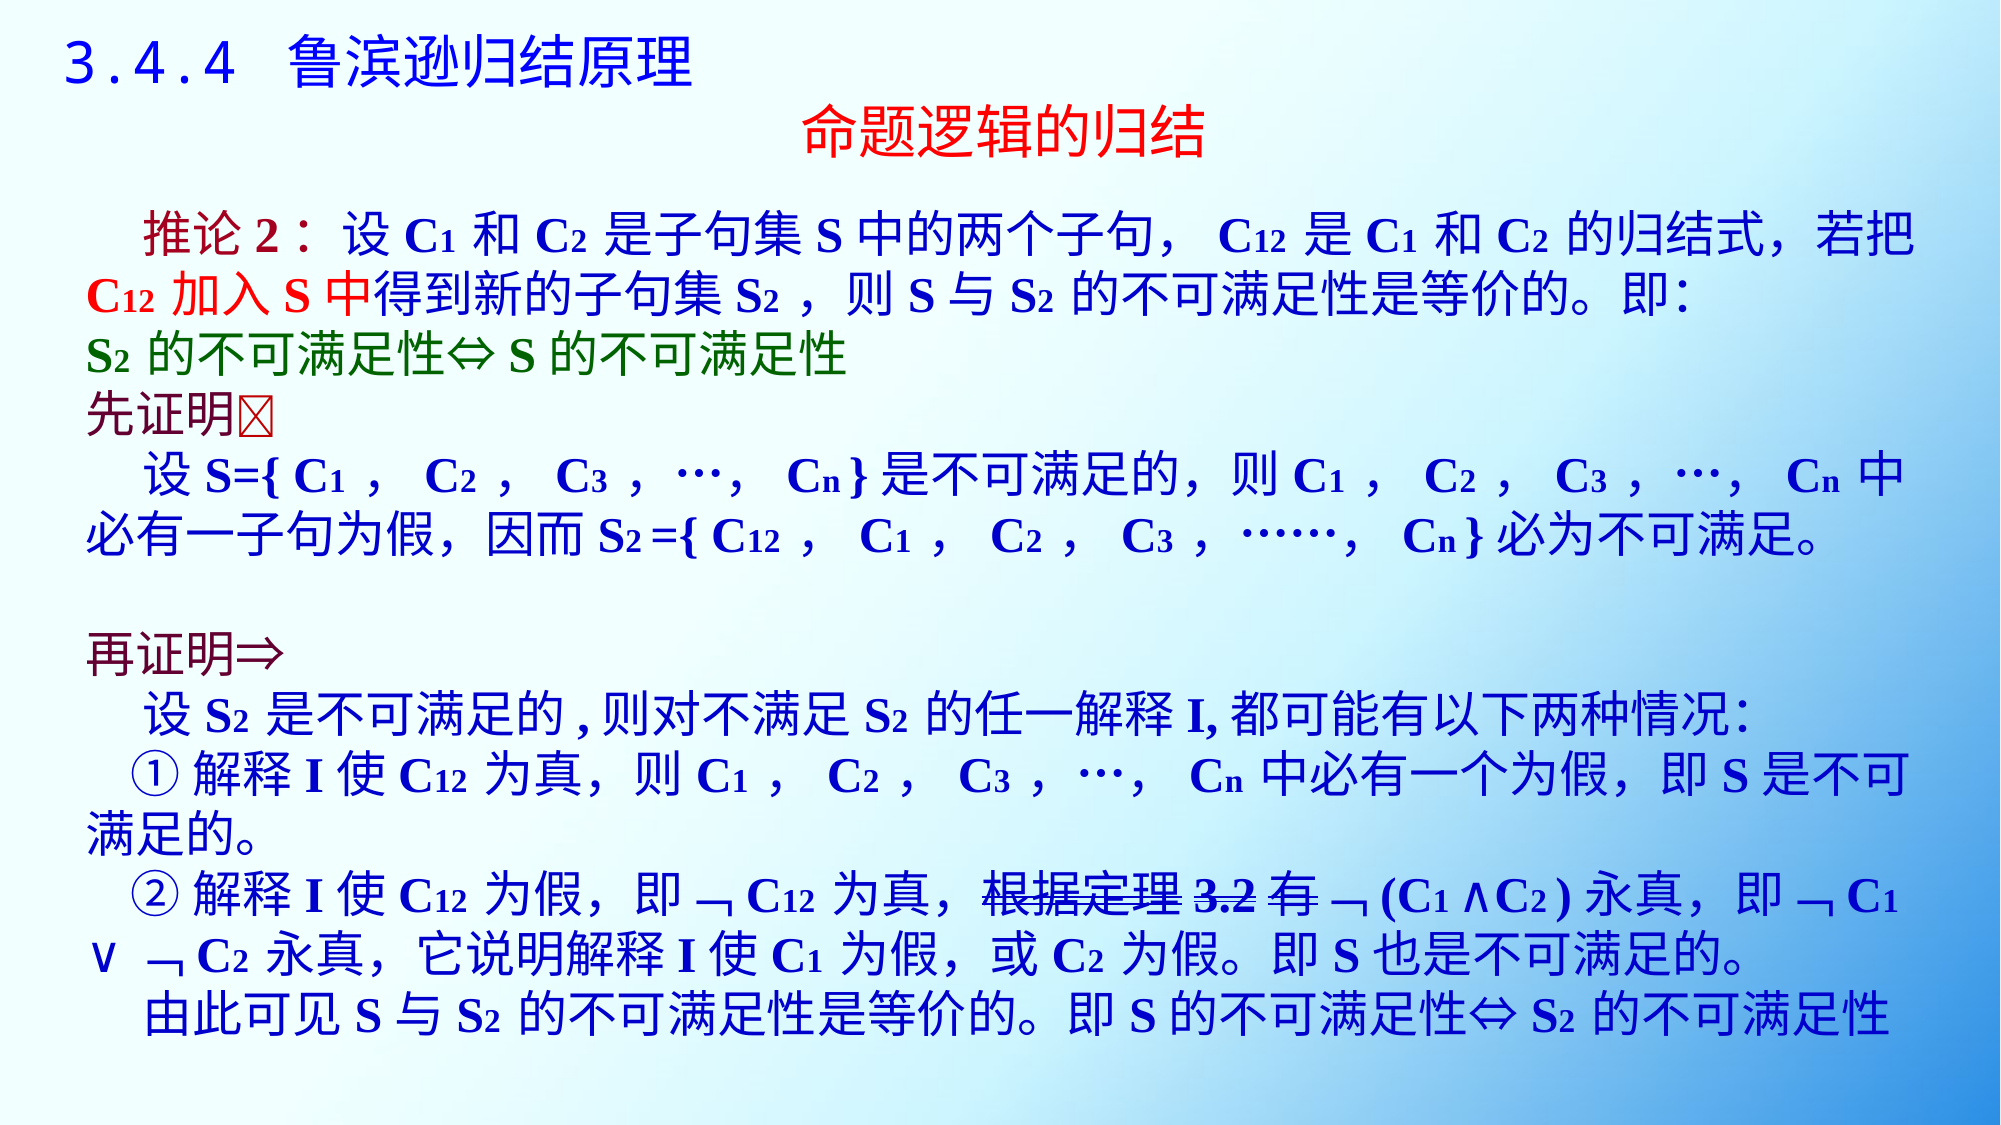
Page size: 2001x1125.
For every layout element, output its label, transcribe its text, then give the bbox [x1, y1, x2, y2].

text_box 命题逻辑的归结 [47, 88, 1967, 173]
picture [0, 0, 2001, 1125]
text_box 推论2：设C1 和C2 是子句集S中的两个子句，C12 是C1 和C2 的归结式，若把C12 加入S中得到新的子句集S2 ，则S与S2 的不可满足性是等价的。即： S2 的不可满足性⇔S的不可满足性 先证明 设S={ C1 ，C2 ，C3 ，…，Cn }是不可满足的，则C1 ，C2 ，C3 ，…，Cn 中必有一子句为假，因而S2 ={ C12 ，C1 ，C2 ，C3 ，……，Cn }必为不可满足。 再证明⇒ 设S2 是不可满足的,则对不满足S2 的任一解释I,都可能有以下两种情况： ①解释I使C12 为真，则C1 ，C2 ，C3 ，…，Cn 中必有一个为假，即S是不可满足的。 ②解释I使C12 为假，即﹁C12 为真，根据定理3.2有﹁(C1 ∧C2 )永真，即﹁C1 ∨﹁C2 永真，它说明解释I使C1 为假，或C2 为假。即S也是不可满足的。 由此可见S与S2 的不可满足性是等价的。即S的不可满足性⇔S2 的不可满足性 [70, 194, 1933, 1050]
title 3.4.4 鲁滨逊归结原理 [47, 11, 1398, 88]
